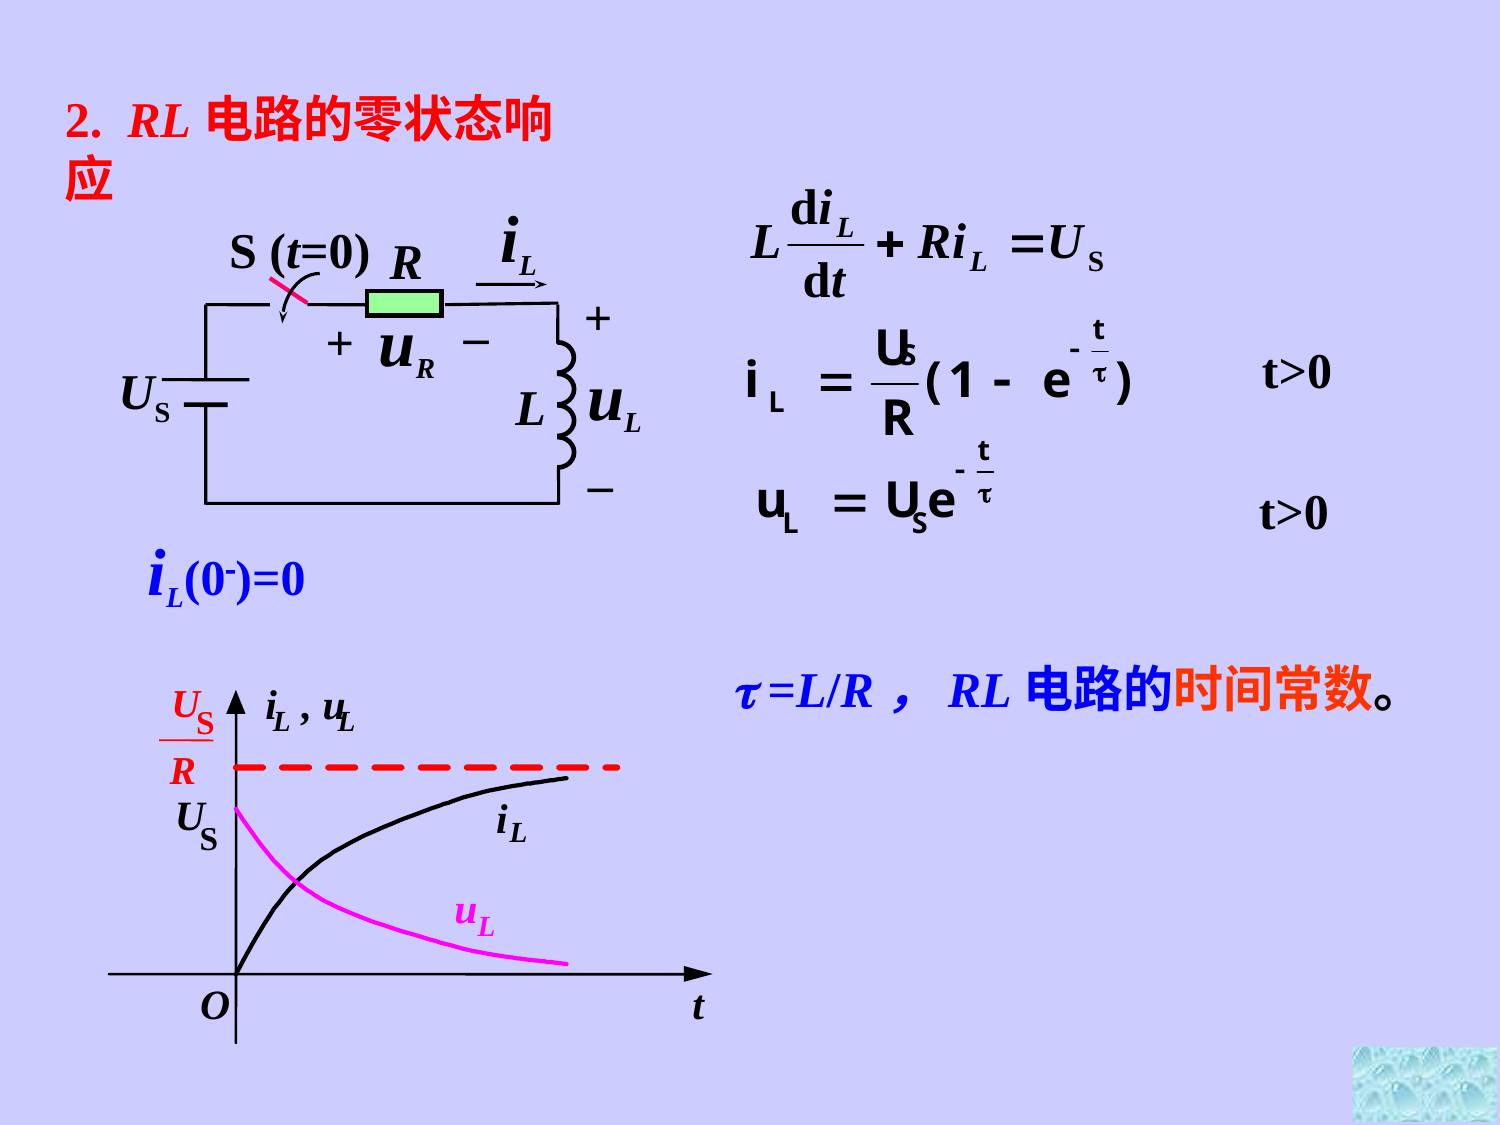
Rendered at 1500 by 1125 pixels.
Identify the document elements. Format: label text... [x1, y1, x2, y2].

text_box iL(0)=0 [132, 521, 321, 621]
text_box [740, 174, 1114, 309]
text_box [748, 426, 1003, 543]
text_box t>0 [1246, 331, 1347, 407]
text_box [1352, 1046, 1421, 1122]
text_box  =L/R，RL电路的时间常数。 [718, 650, 1439, 726]
text_box 2. RL电路的零状态响应 [50, 79, 613, 215]
text_box [1421, 1046, 1497, 1122]
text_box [741, 305, 1142, 447]
text_box t>0 [1243, 472, 1344, 547]
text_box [102, 190, 659, 521]
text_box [102, 671, 718, 1049]
